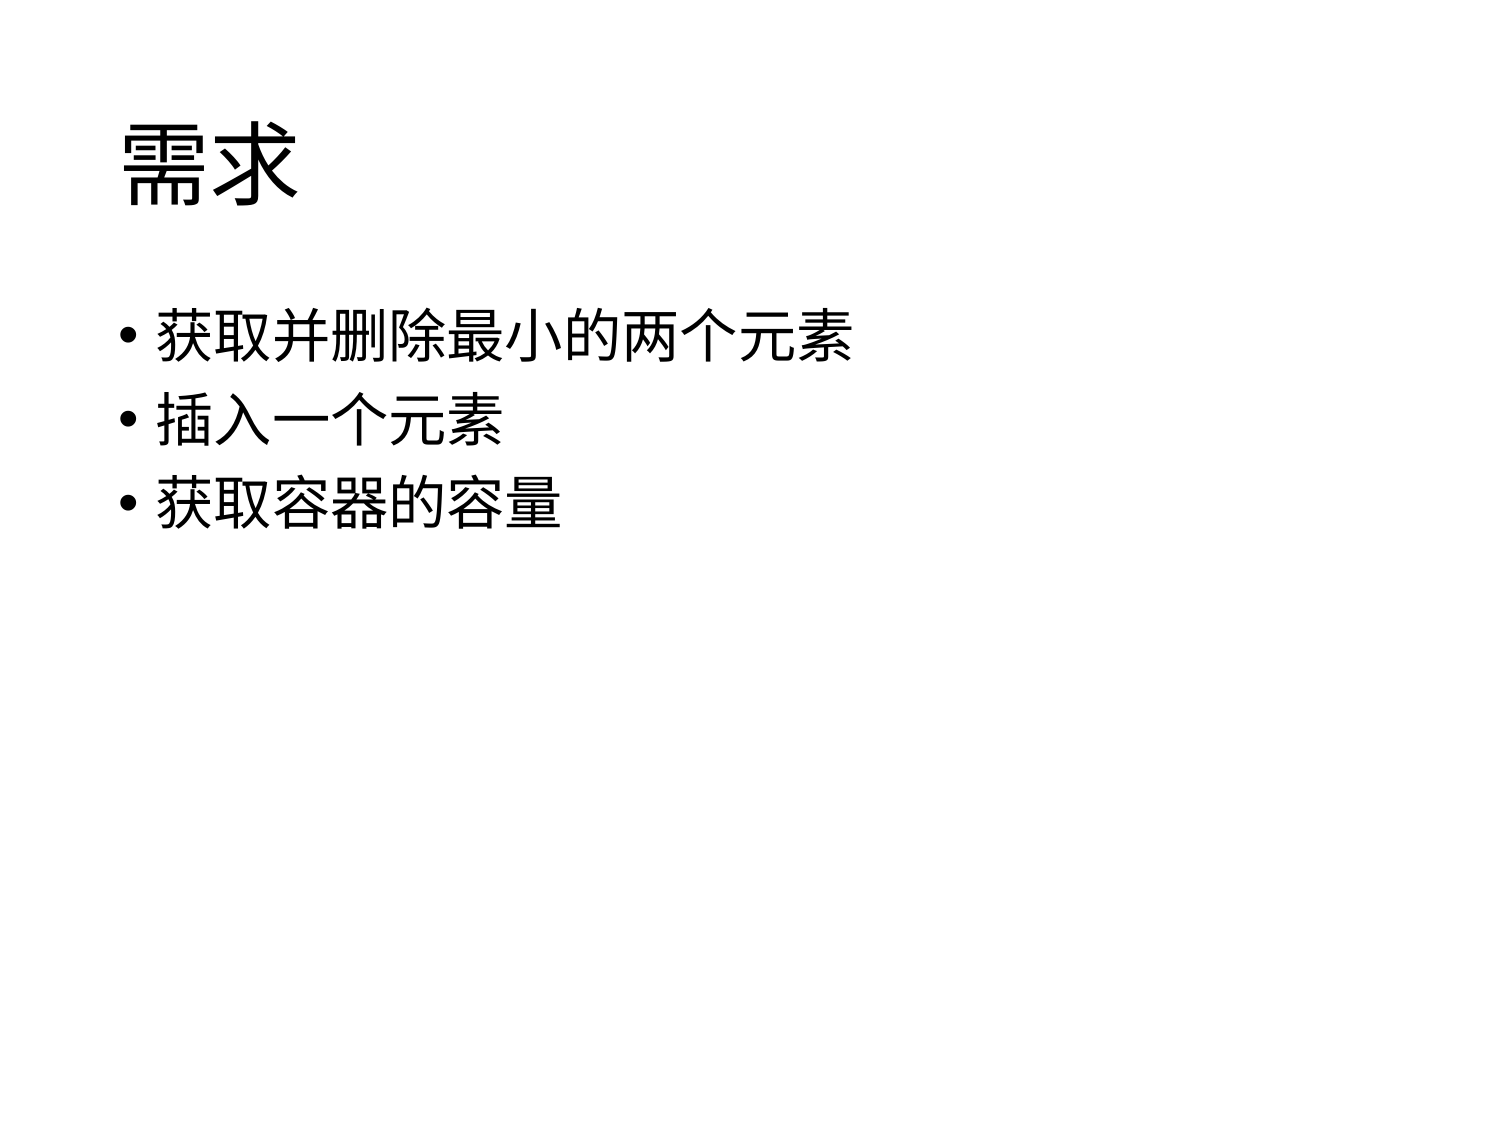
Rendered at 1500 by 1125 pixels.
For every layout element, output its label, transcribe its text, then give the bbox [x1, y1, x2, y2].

list 获取并删除最小的两个元素 插入一个元素 获取容器的容量 [103, 299, 1397, 1014]
title 需求 [103, 59, 1397, 278]
